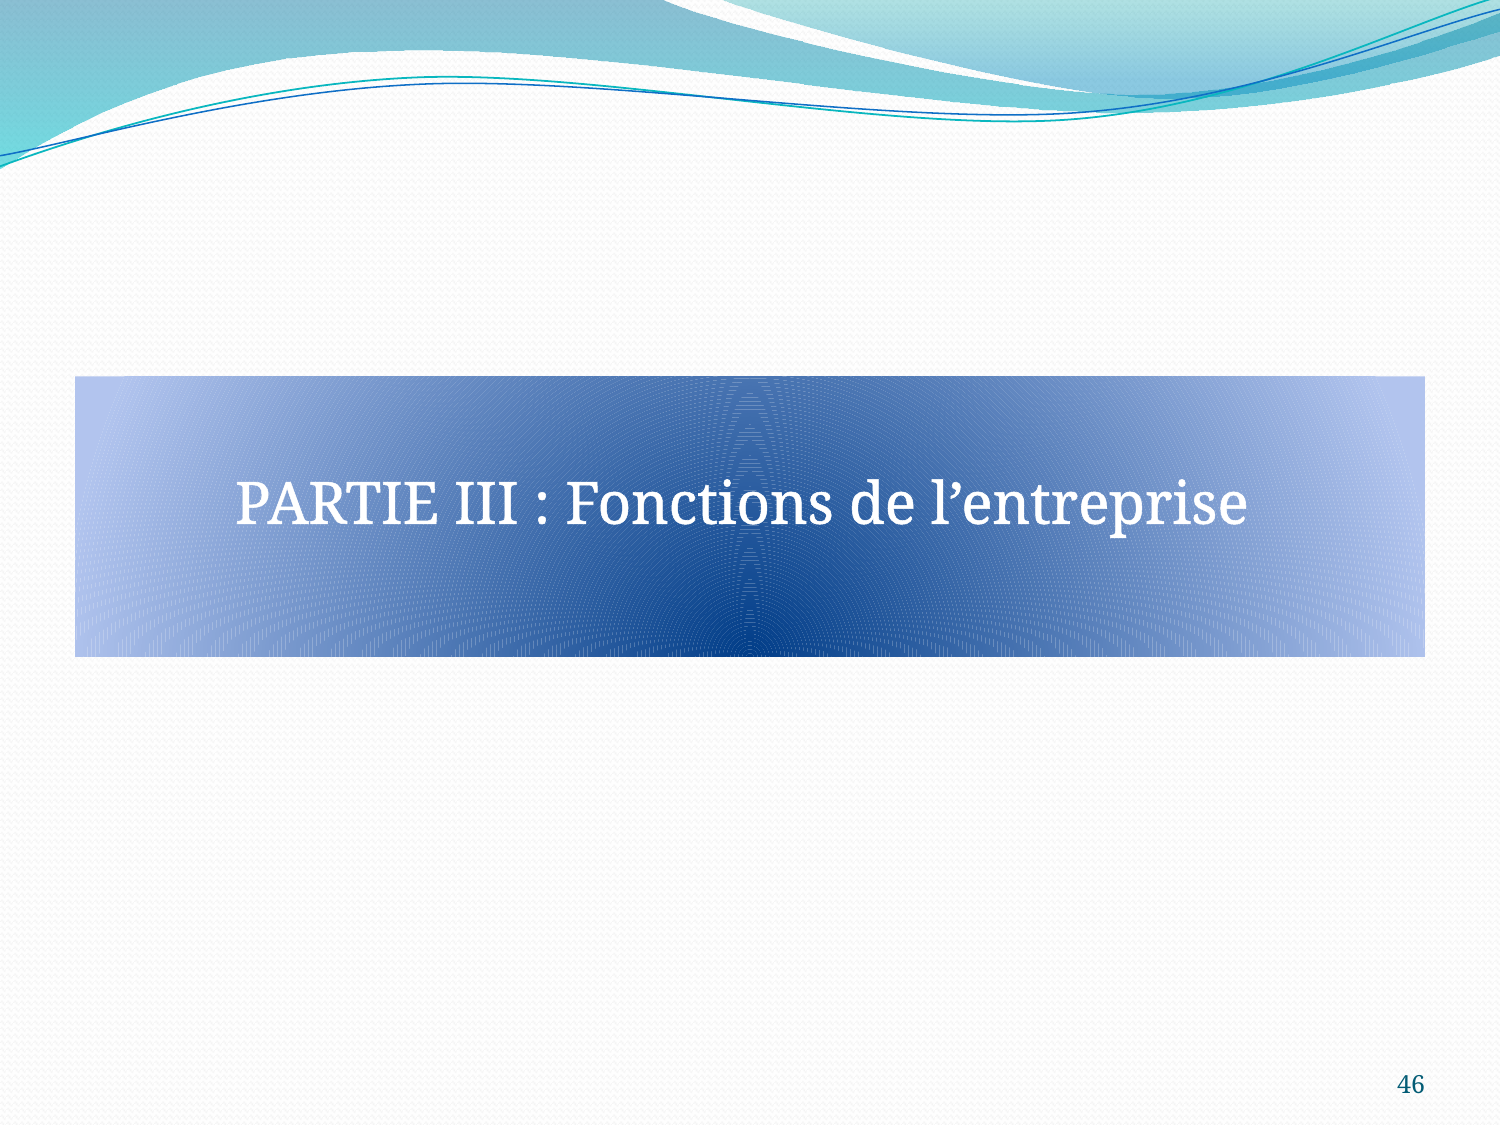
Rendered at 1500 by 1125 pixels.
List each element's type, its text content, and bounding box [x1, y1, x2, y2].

list PARTIE III : Fonctions de l’entreprise [75, 376, 1425, 657]
slide_number 46 [1299, 1042, 1425, 1103]
